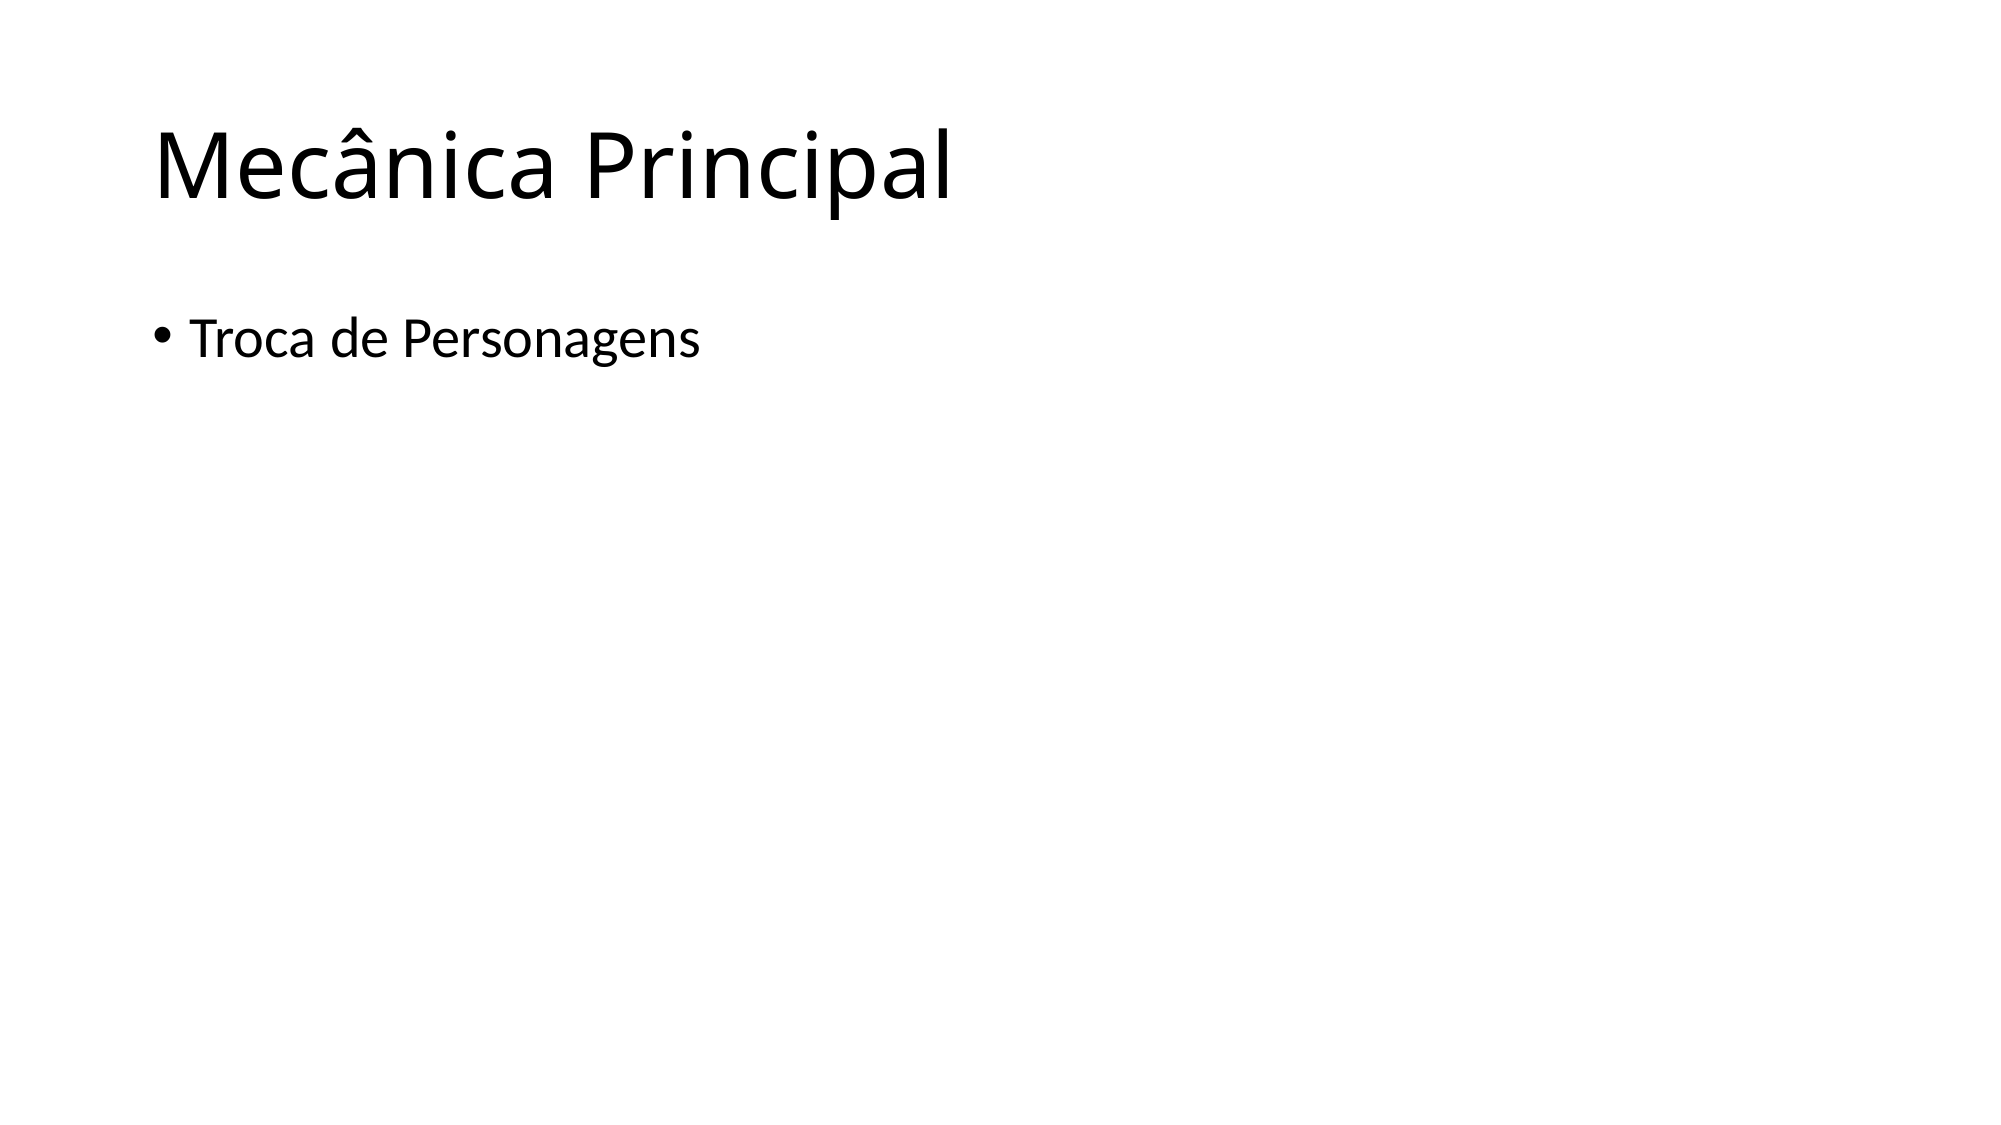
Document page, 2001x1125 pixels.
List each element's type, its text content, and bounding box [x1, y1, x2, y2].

title Mecânica Principal [137, 59, 1863, 278]
list Troca de Personagens [137, 299, 1863, 1014]
